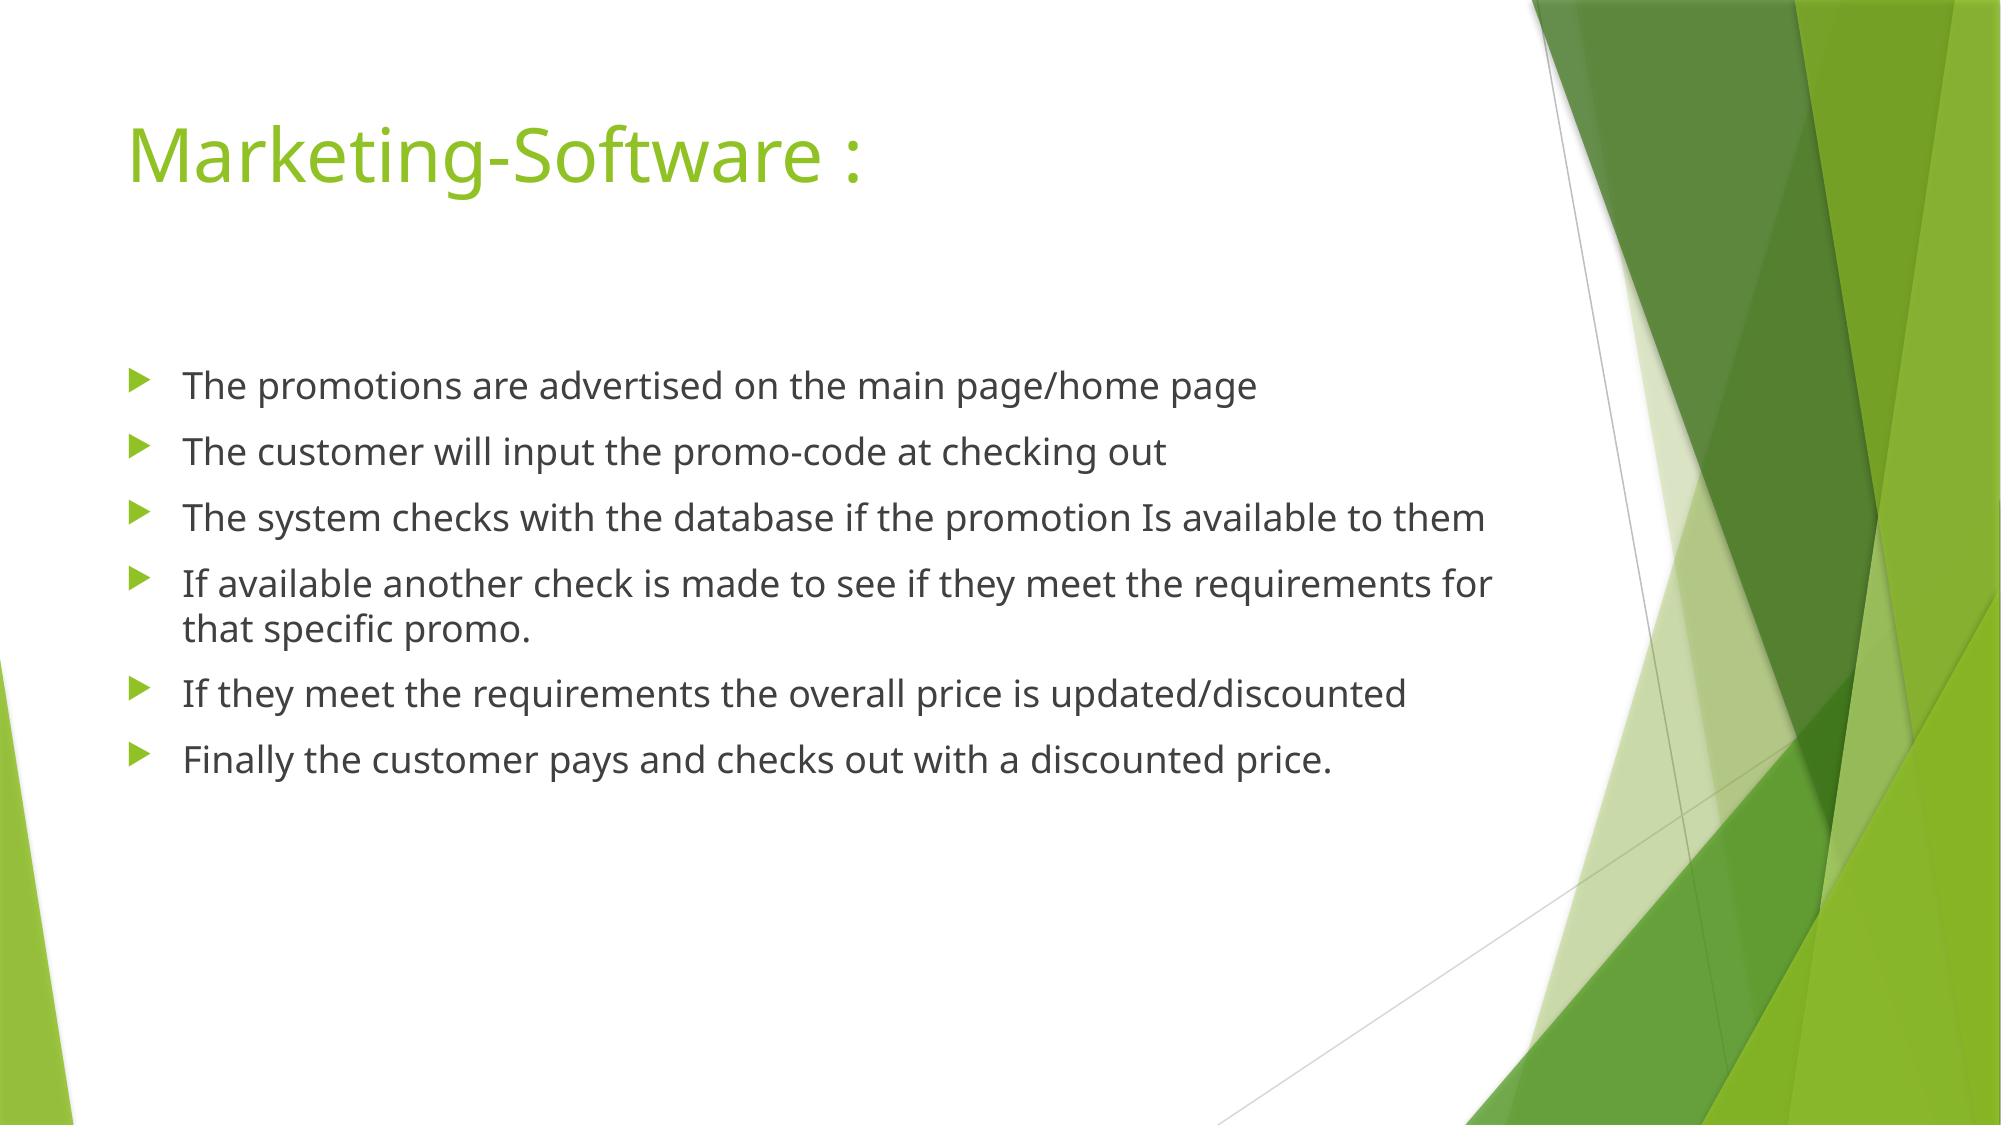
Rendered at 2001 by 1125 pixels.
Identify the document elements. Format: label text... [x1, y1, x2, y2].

title Marketing-Software : [111, 99, 1522, 317]
list The promotions are advertised on the main page/home page The customer will input the promo-code at checking out The system checks with the database if the promotion Is available to them If available another check is made to see if they meet the requirements for that specific promo. If they meet the requirements the overall price is updated/discounted Finally the customer pays and checks out with a discounted price. [111, 354, 1522, 992]
